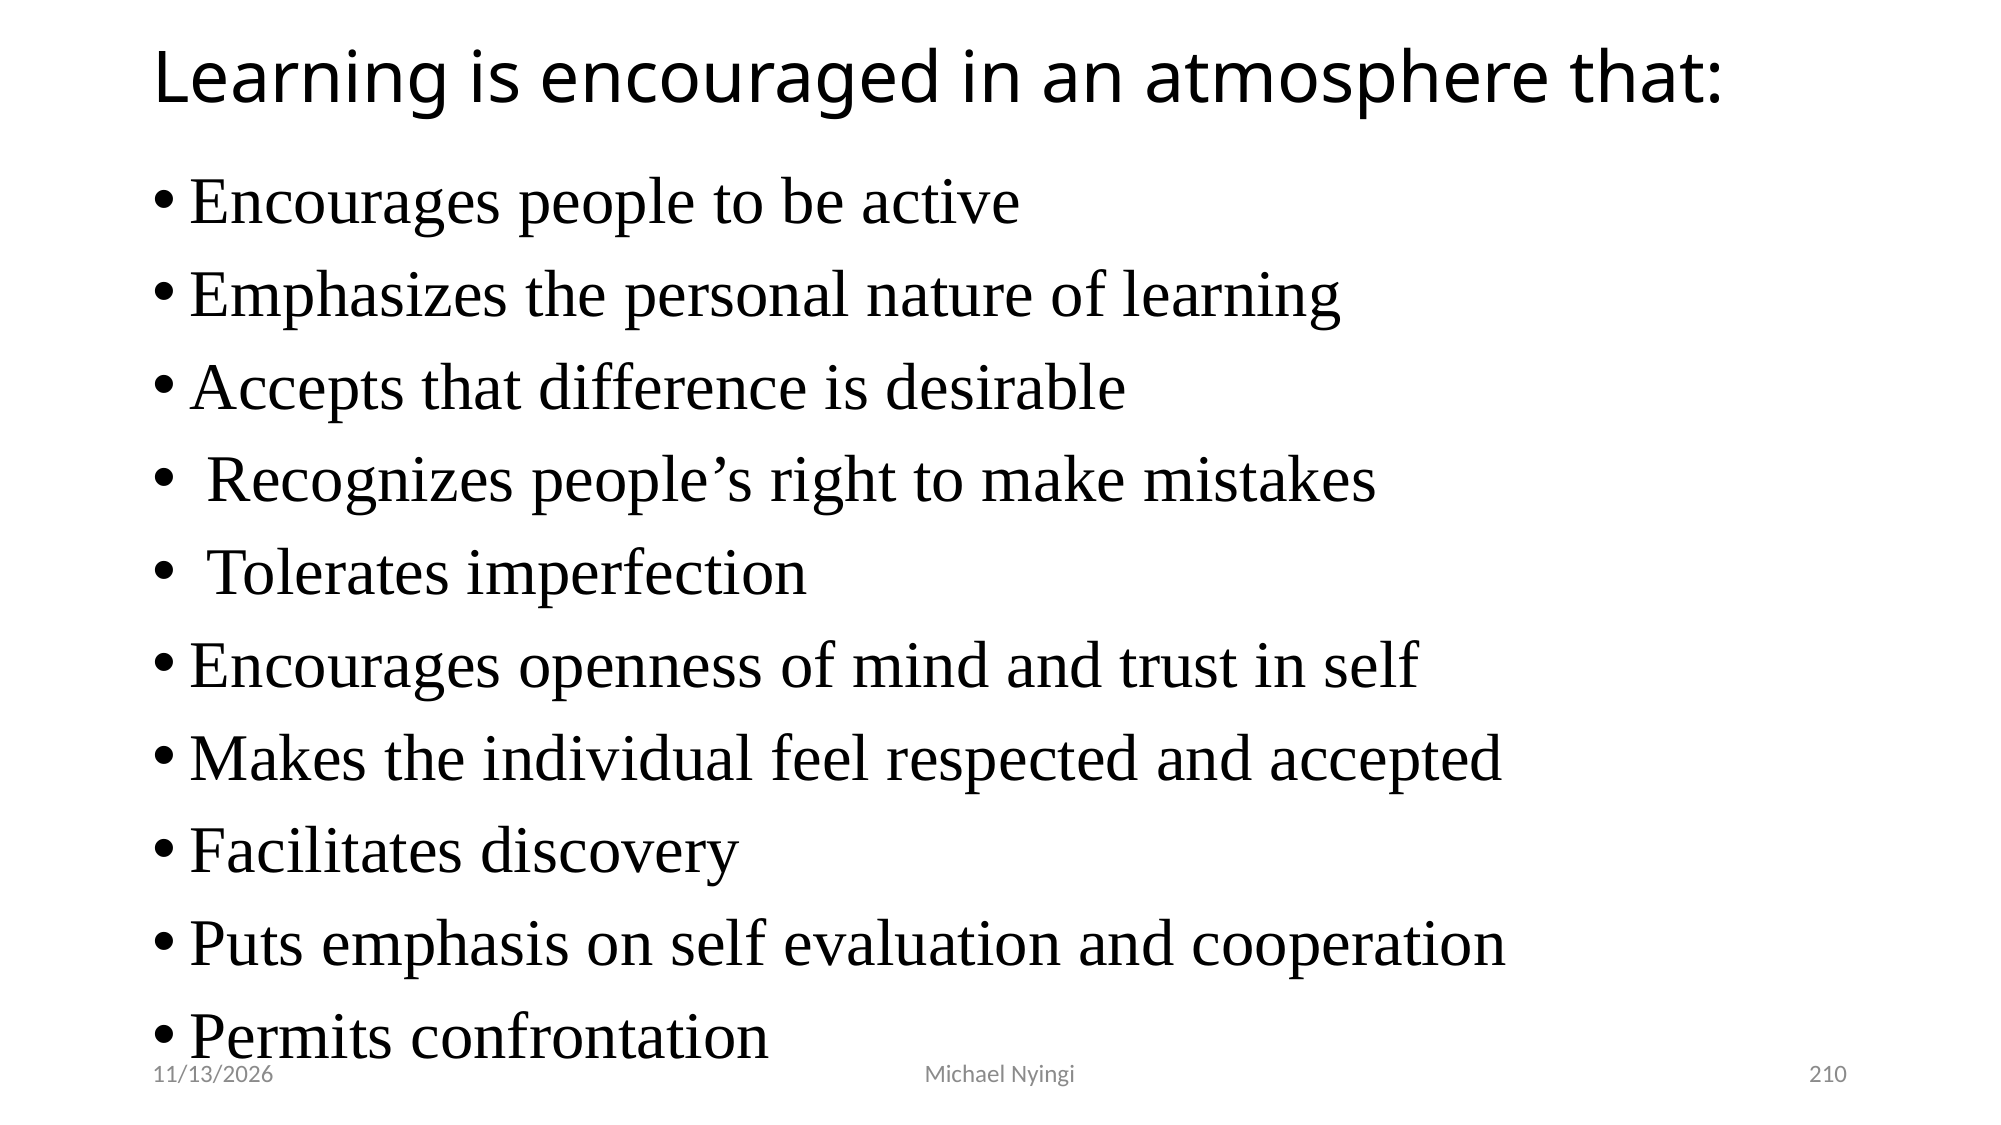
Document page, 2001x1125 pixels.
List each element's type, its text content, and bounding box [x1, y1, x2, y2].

footer Michael Nyingi [662, 1042, 1338, 1103]
list Encourages people to be active Emphasizes the personal nature of learning Accepts that difference is desirable Recognizes people’s right to make mistakes Tolerates imperfection Encourages openness of mind and trust in self Makes the individual feel respected and accepted Facilitates discovery Puts emphasis on self evaluation and cooperation Permits confrontation [137, 158, 1863, 1014]
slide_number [137, 1042, 588, 1103]
slide_number 210 [1412, 1042, 1863, 1103]
title Learning is encouraged in an atmosphere that: [137, 0, 1863, 158]
